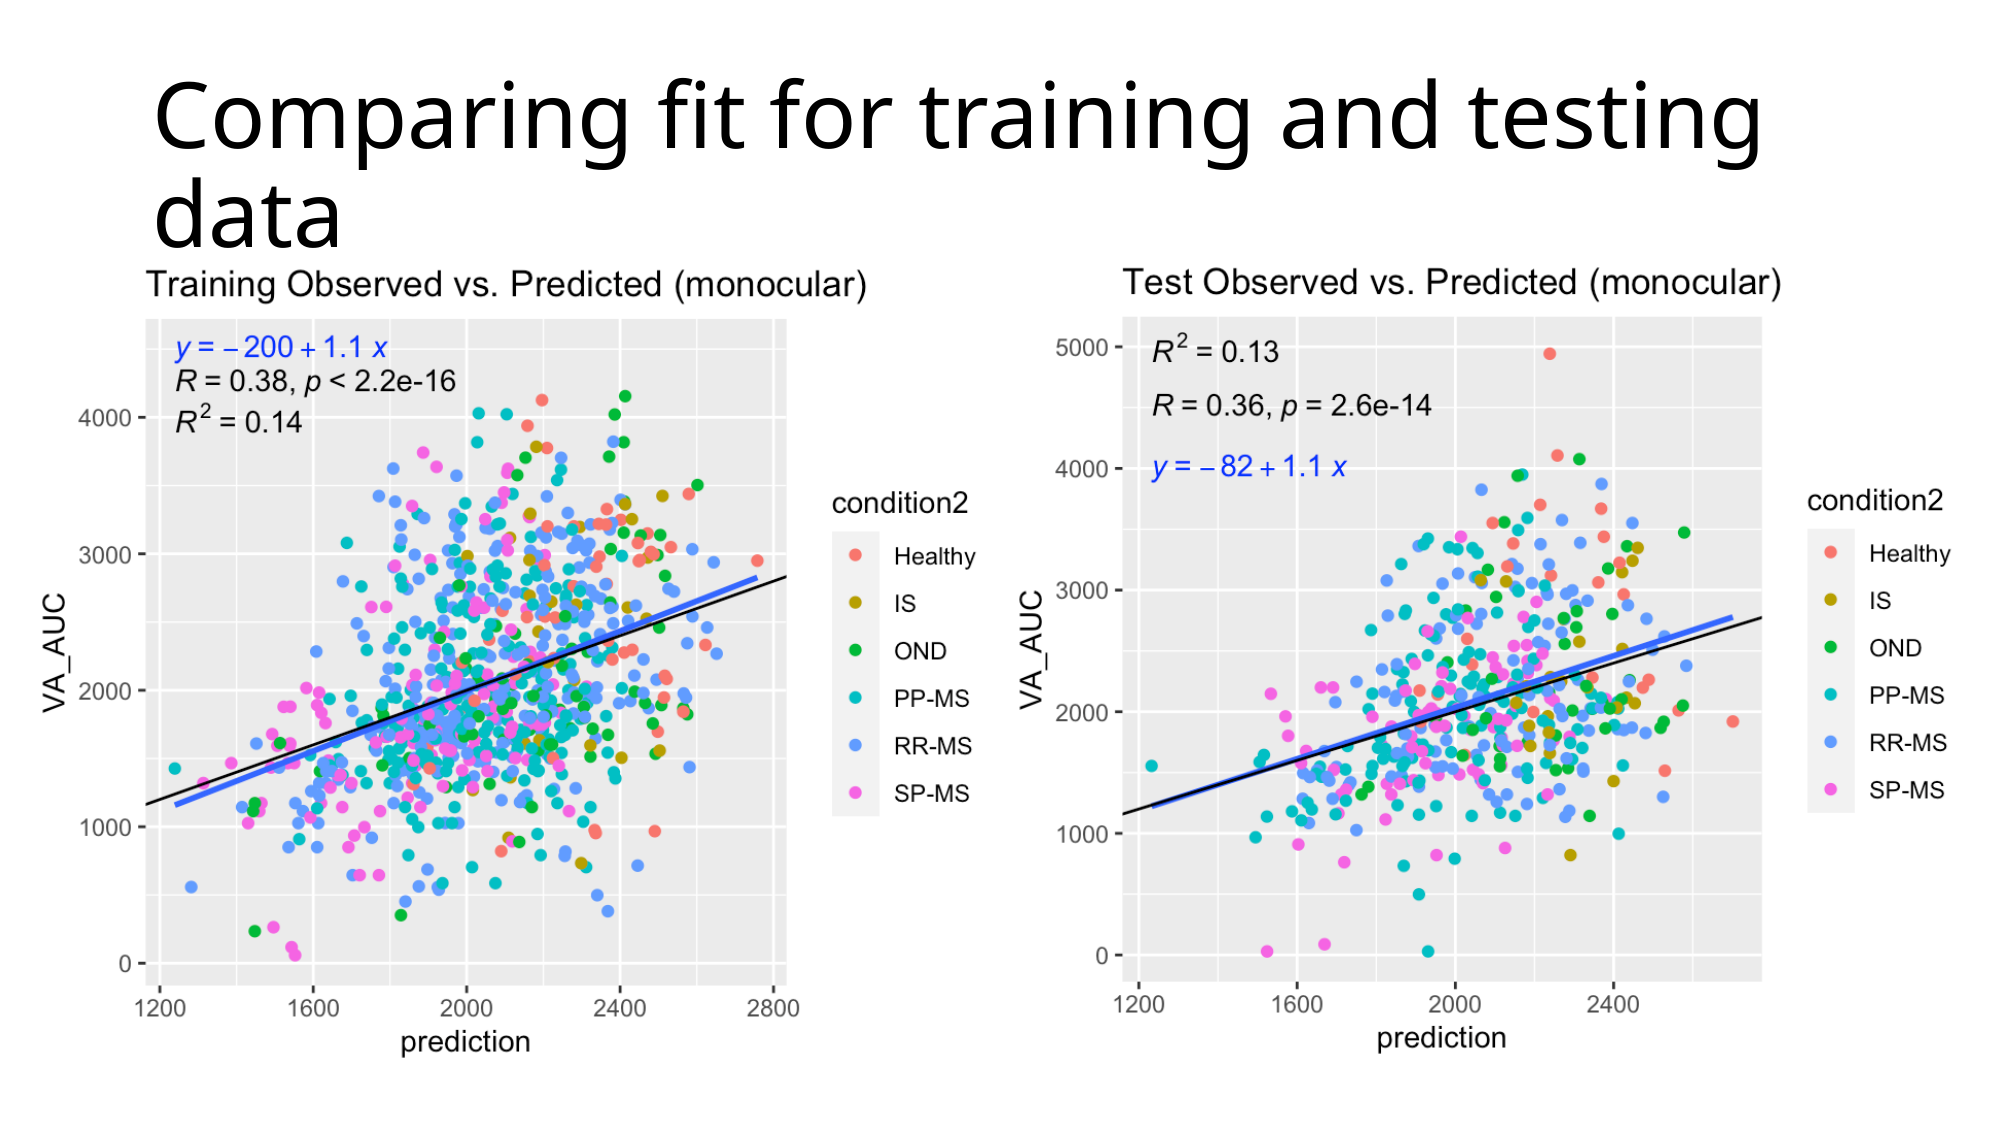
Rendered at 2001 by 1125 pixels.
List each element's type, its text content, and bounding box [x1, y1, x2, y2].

title Comparing fit for training and testing data [137, 59, 1863, 278]
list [1006, 255, 1975, 1064]
picture [31, 255, 1000, 1066]
